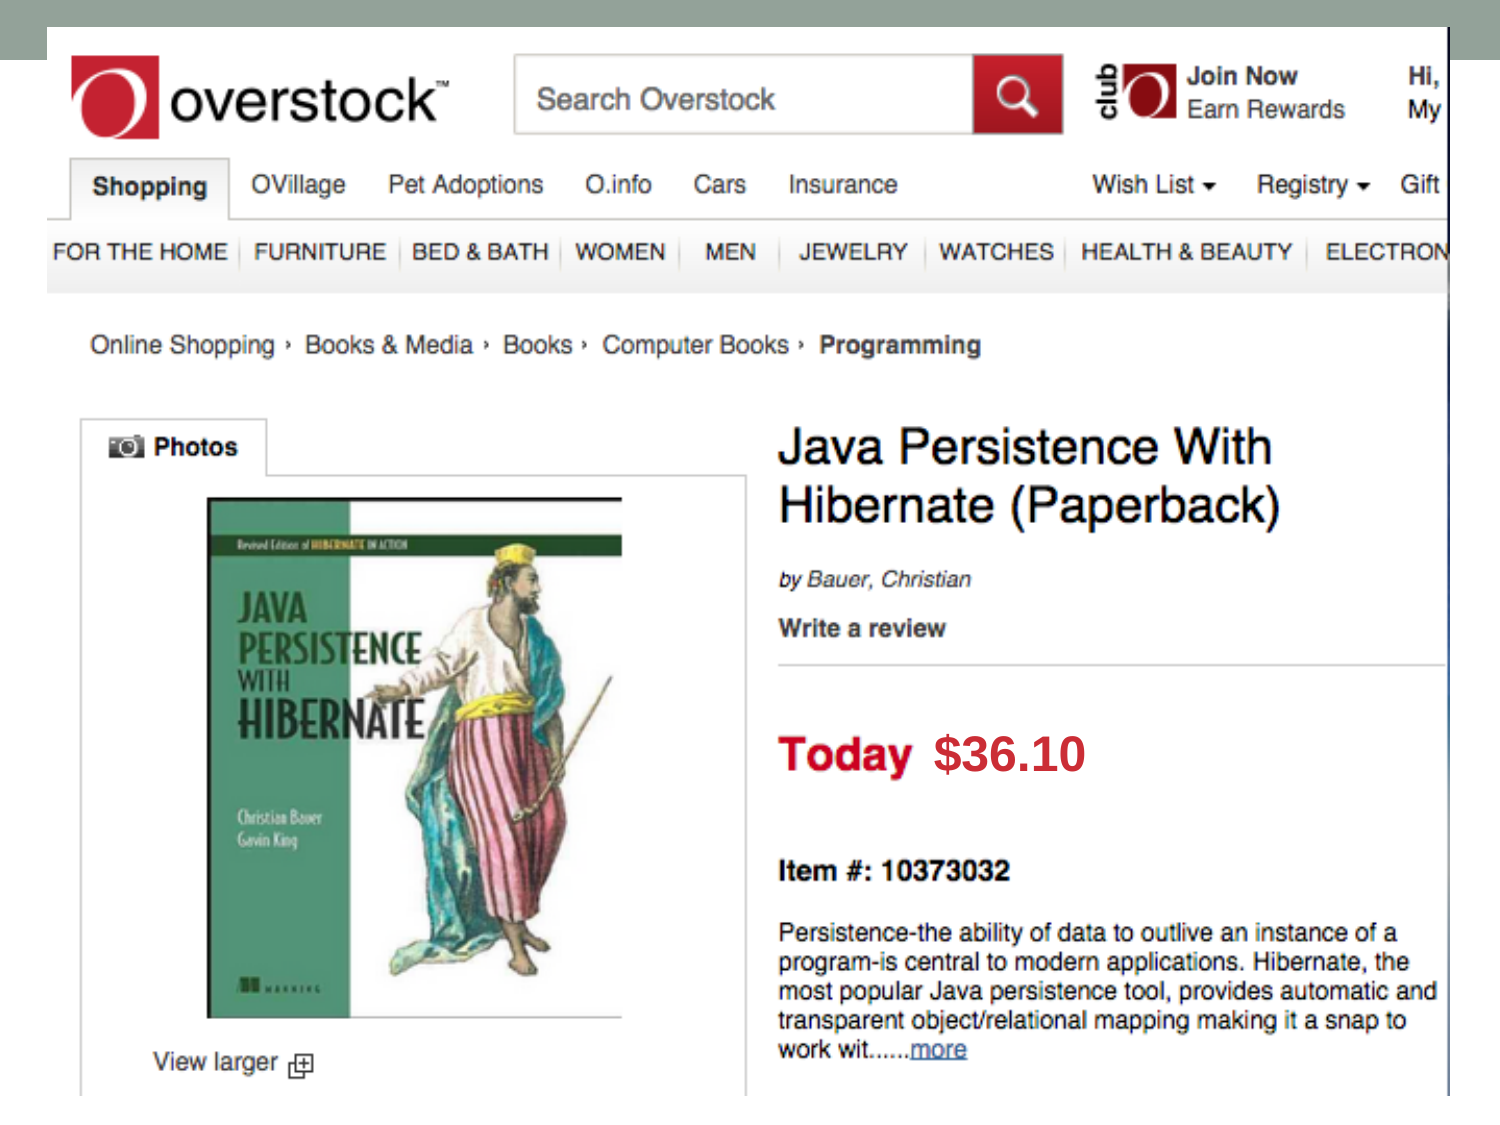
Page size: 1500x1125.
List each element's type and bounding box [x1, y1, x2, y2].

picture [47, 26, 1451, 1097]
